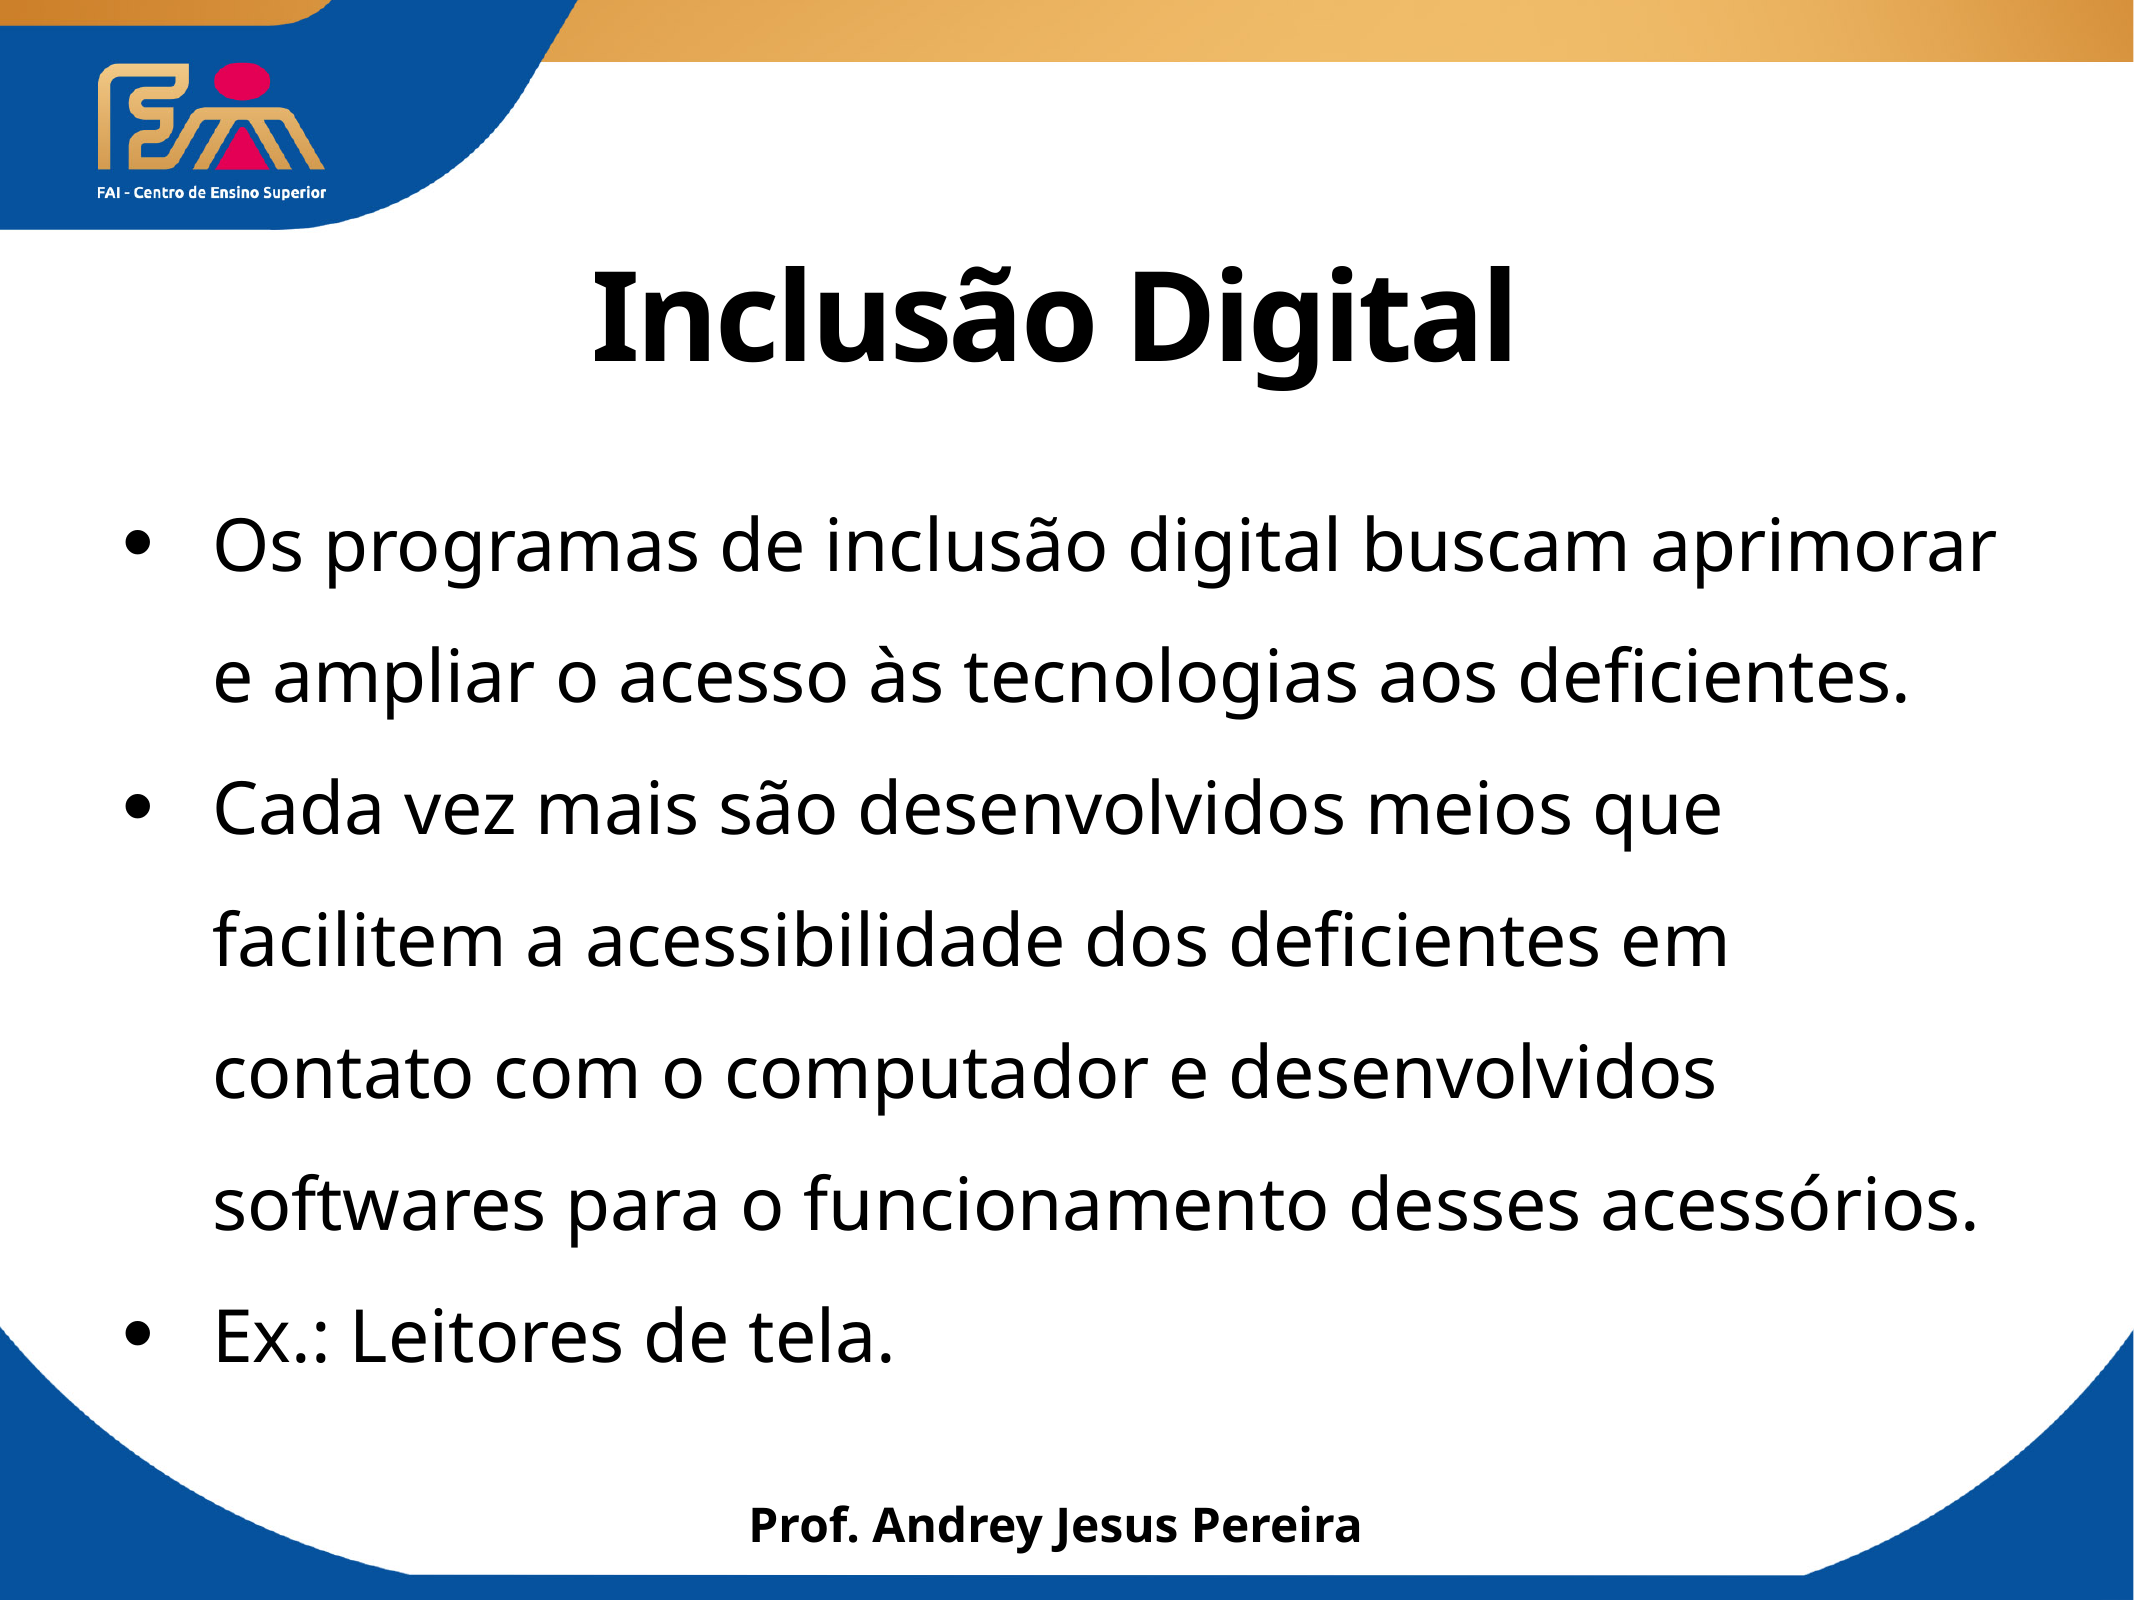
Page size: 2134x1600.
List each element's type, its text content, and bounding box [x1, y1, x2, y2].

subtitle Os programas de inclusão digital buscam aprimorar e ampliar o acesso às tecnologias aos deficientes. Cada vez mais são desenvolvidos meios que facilitem a acessibilidade dos deficientes em contato com o computador e desenvolvidos softwares para o funcionamento desses acessórios. Ex.: Leitores de tela. [114, 445, 2020, 1403]
list Prof. Andrey Jesus Pereira [739, 1484, 1401, 1562]
title Inclusão Digital [85, 256, 2055, 411]
picture [0, 0, 2134, 1600]
